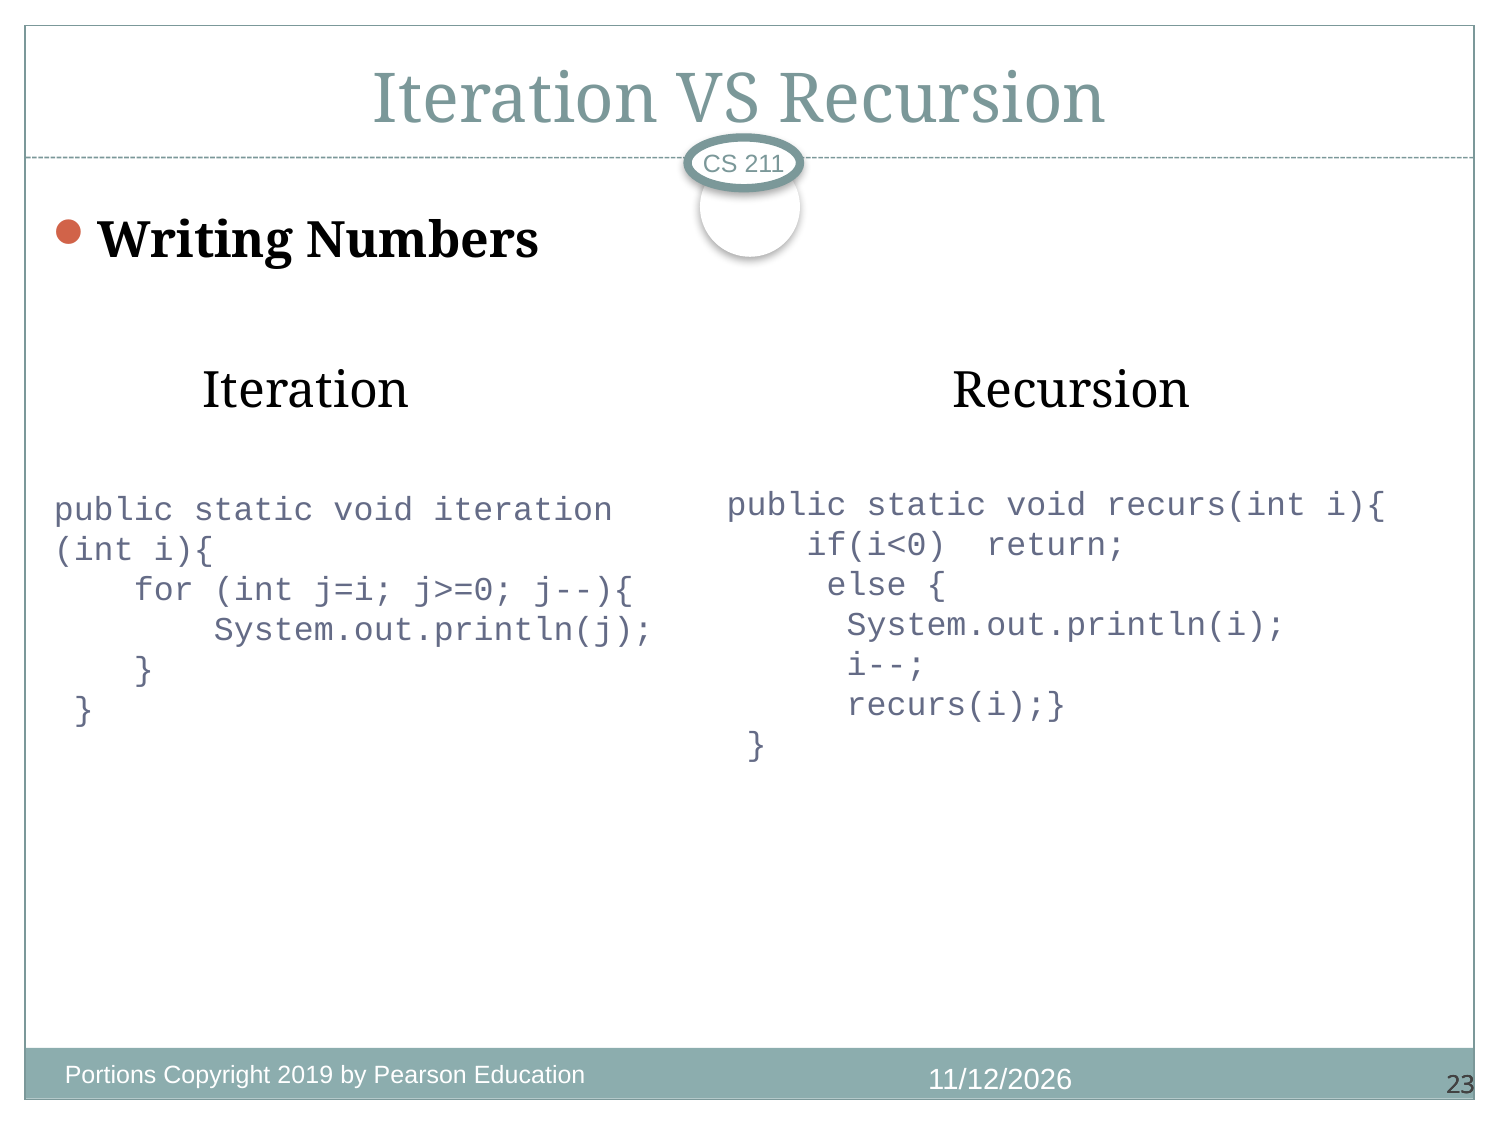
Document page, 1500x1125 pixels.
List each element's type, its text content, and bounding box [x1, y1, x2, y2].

title Iteration VS Recursion [49, 37, 1450, 144]
text_box Iteration Recursion [37, 349, 1463, 425]
text_box public static void recurs(int i){ if(i<0) return; else { System.out.println(i); i--; recurs(i);} } [711, 474, 1463, 770]
text_box public static void iteration (int i){ for (int j=i; j>=0; j--){ System.out.println(j); } } [39, 479, 688, 735]
footer Portions Copyright 2019 by Pearson Education [50, 1051, 663, 1112]
slide_number CS 211 [675, 137, 813, 188]
list Writing Numbers [37, 200, 1463, 300]
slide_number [837, 1052, 1088, 1113]
